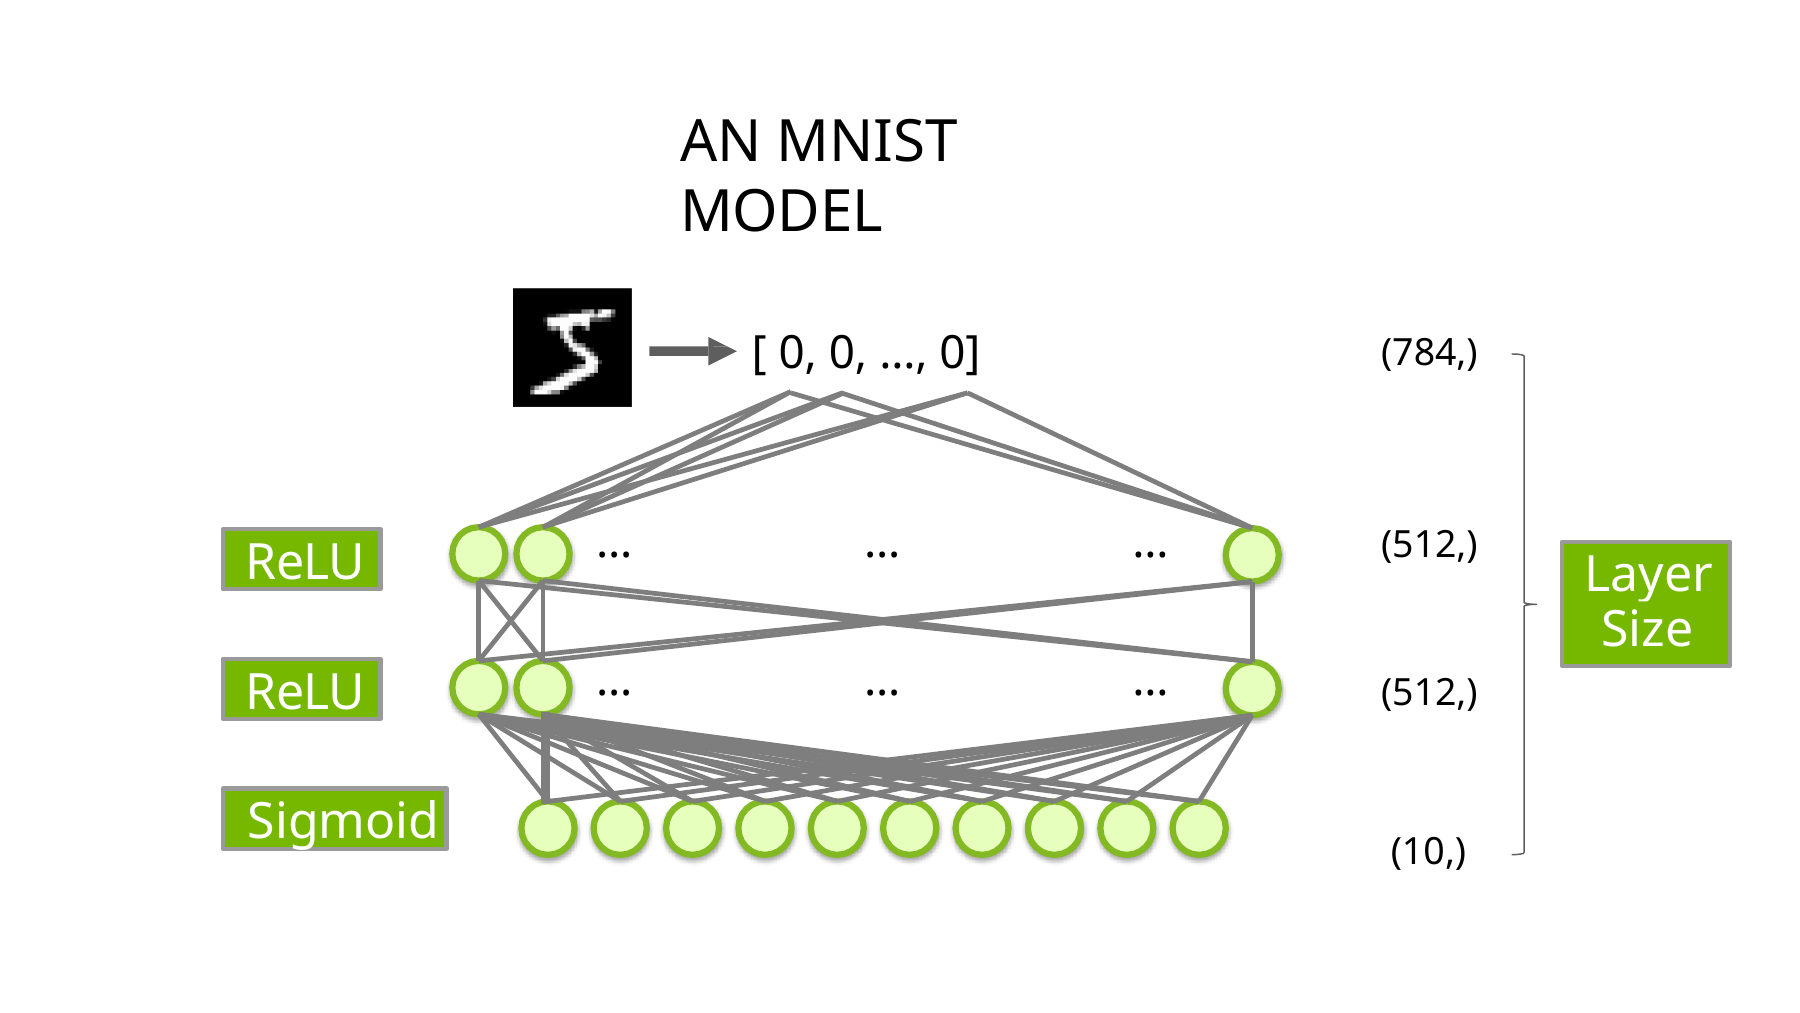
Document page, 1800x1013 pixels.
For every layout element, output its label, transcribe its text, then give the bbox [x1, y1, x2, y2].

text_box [441, 287, 1288, 869]
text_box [1559, 539, 1733, 669]
text_box (784,) [1378, 326, 1484, 374]
text_box ReLU [223, 529, 381, 590]
text_box (10,) [1388, 825, 1474, 873]
text_box (512,) [1378, 665, 1484, 713]
text_box Sigmoid [223, 788, 436, 849]
title AN MNIST MODEL [677, 101, 1123, 273]
text_box ReLU [223, 658, 381, 719]
text_box [1511, 353, 1537, 855]
text_box (512,) [1378, 517, 1484, 565]
